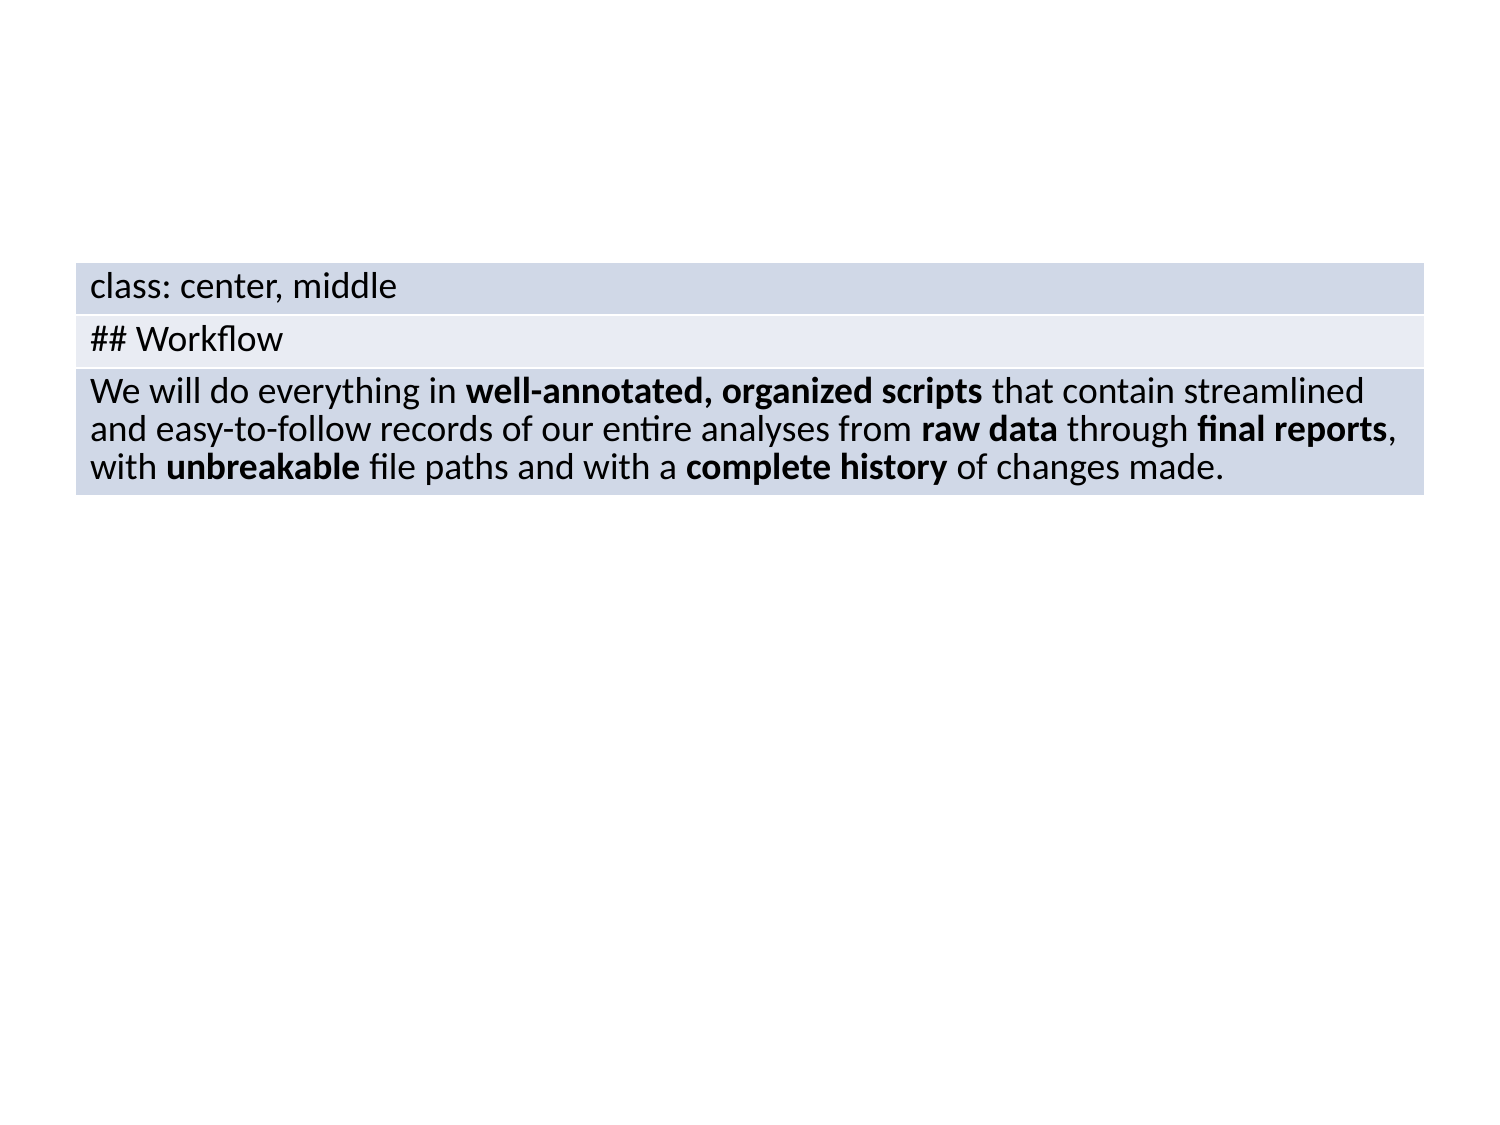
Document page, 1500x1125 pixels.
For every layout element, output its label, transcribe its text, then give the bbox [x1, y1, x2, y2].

table_header class: center, middle [76, 263, 1424, 314]
table_cell We will do everything in well-annotated, organized scripts that contain streamlined and easy-to-follow records of our entire analyses from raw data through final reports, with unbreakable file paths and with a complete history of changes made. [76, 369, 1424, 495]
table_cell ## Workflow [76, 316, 1424, 367]
